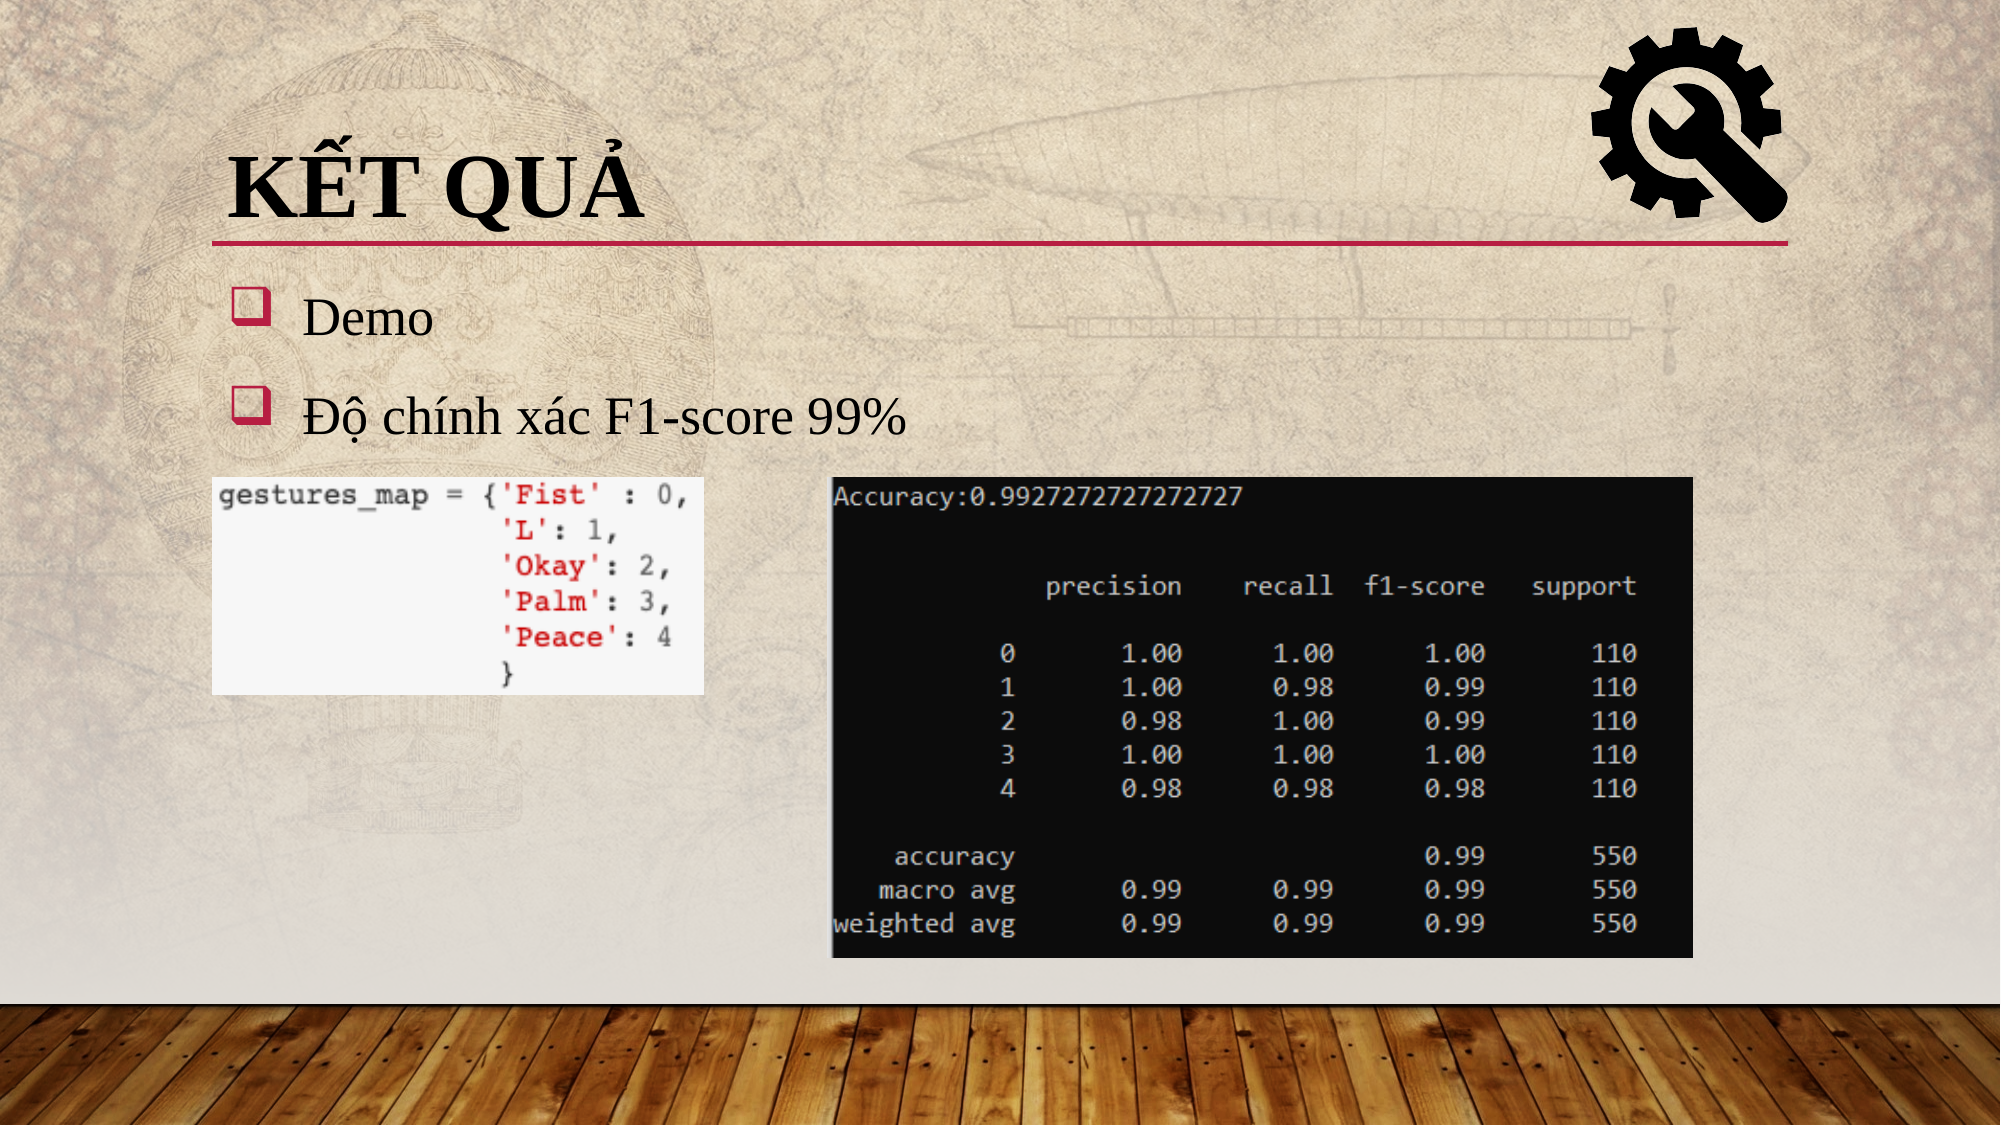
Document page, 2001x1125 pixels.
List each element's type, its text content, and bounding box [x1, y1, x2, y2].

title Kết quả [212, 115, 1788, 261]
picture [1590, 27, 1788, 224]
list Demo Độ chính xác F1-score 99% [212, 261, 1788, 990]
picture [0, 1004, 2000, 1125]
picture [211, 477, 705, 695]
picture [827, 477, 1694, 958]
